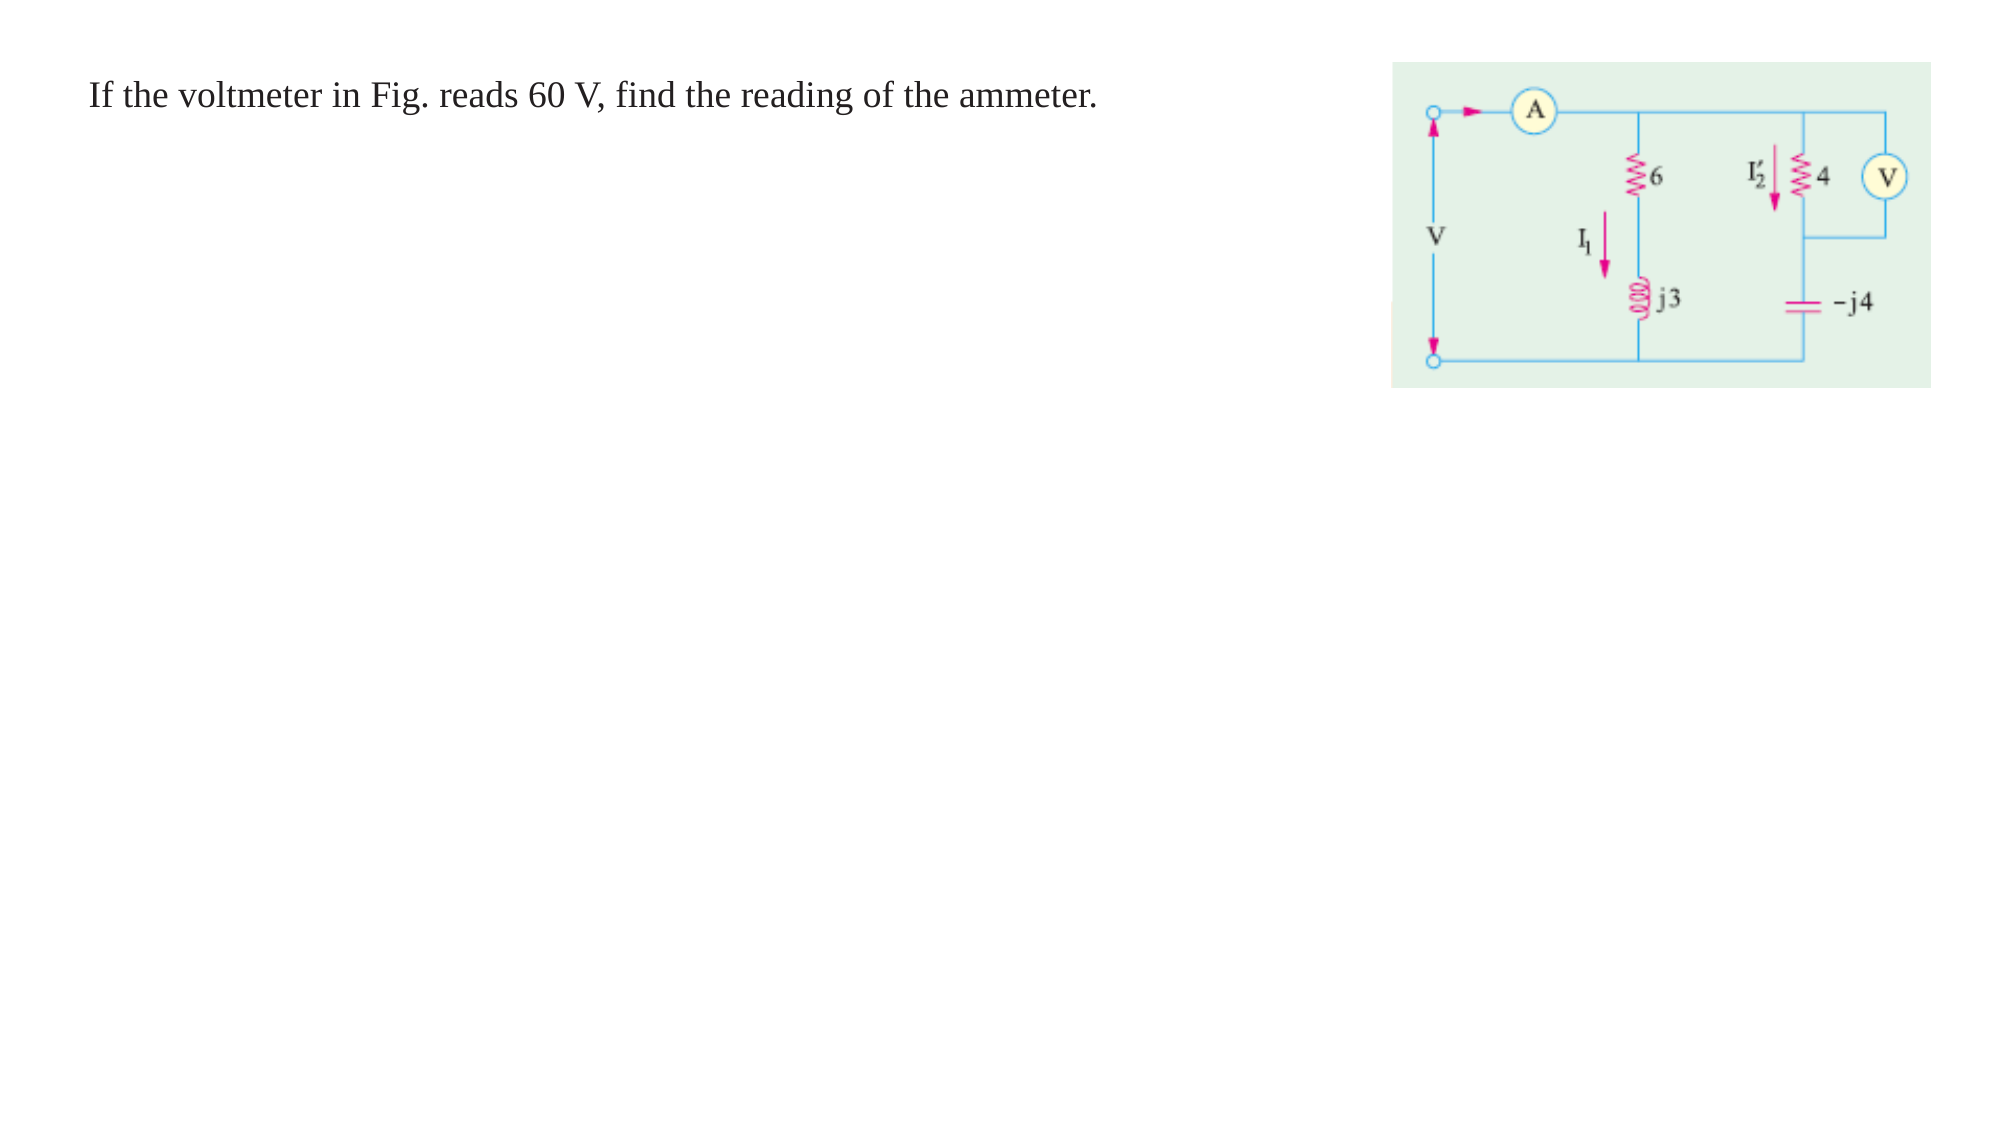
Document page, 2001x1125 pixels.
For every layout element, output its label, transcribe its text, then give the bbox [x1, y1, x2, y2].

picture [1391, 62, 1931, 388]
text_box If the voltmeter in Fig. reads 60 V, find the reading of the ammeter. [73, 62, 1292, 123]
